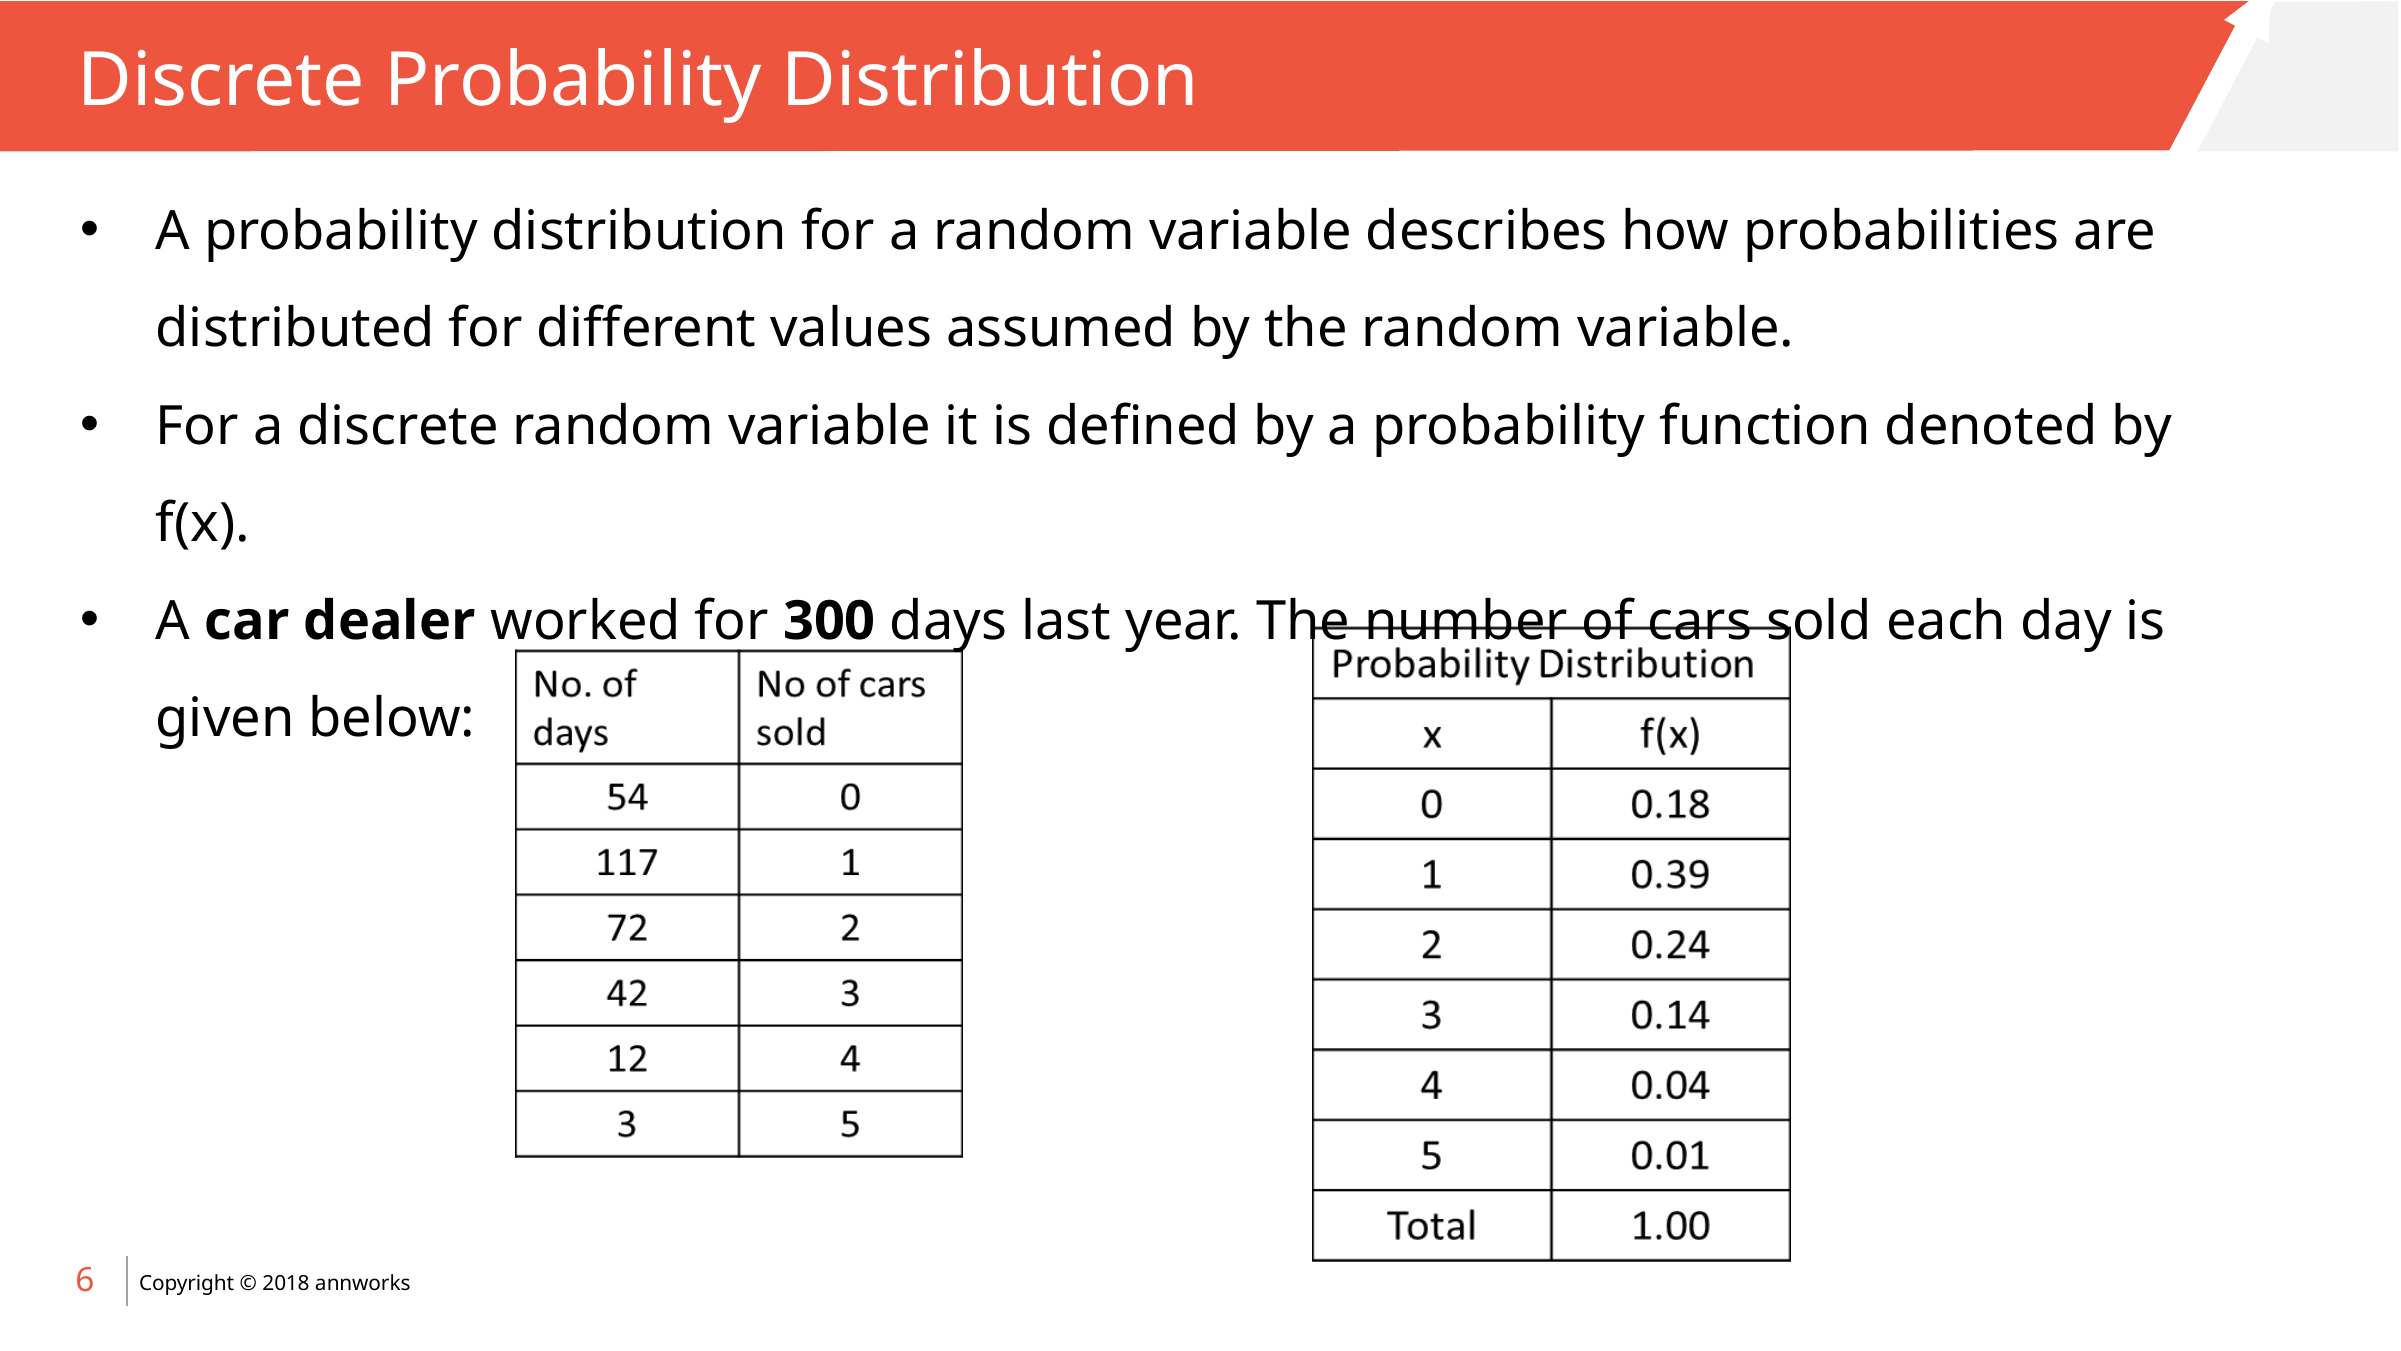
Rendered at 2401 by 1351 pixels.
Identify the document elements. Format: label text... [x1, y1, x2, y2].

picture [1311, 622, 1791, 1278]
slide_number 6 [75, 1260, 117, 1302]
title Discrete Probability Distribution [77, 24, 2328, 126]
picture [514, 646, 963, 1173]
text_box A probability distribution for a random variable describes how probabilities are distributed for different values assumed by the random variable. For a discrete random variable it is defined by a probability function denoted by f(x). A car dealer worked for 300 days last year. The number of cars sold each day is given below: [66, 155, 2193, 1047]
